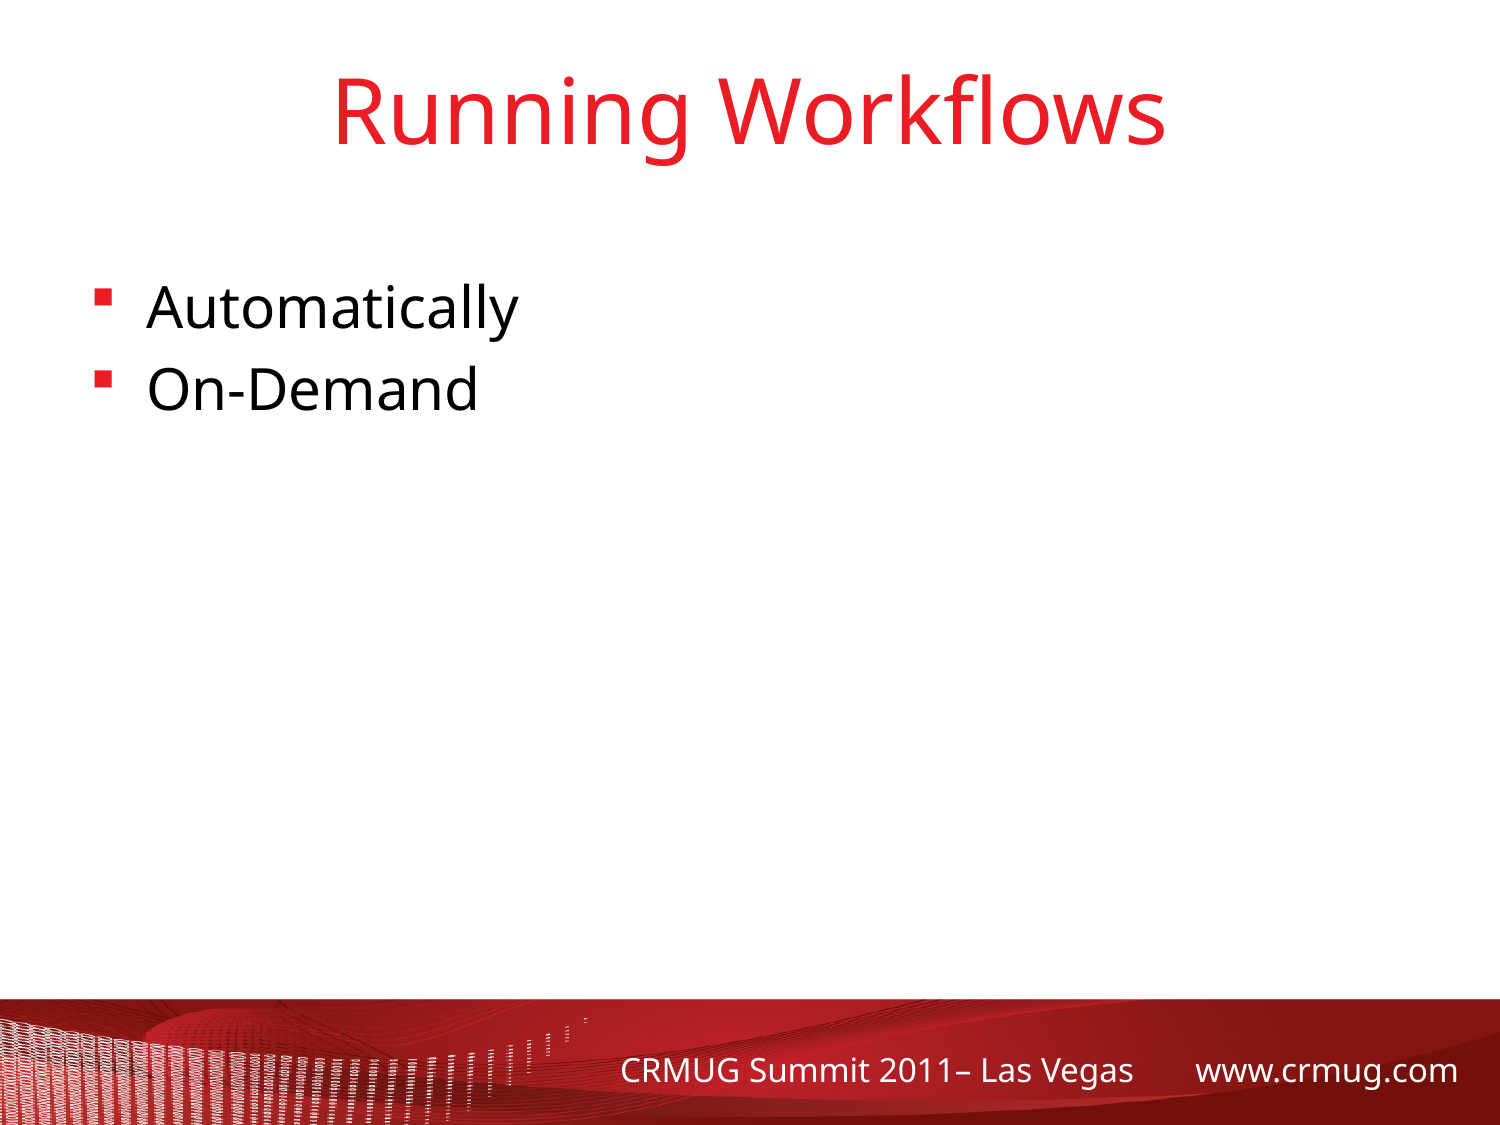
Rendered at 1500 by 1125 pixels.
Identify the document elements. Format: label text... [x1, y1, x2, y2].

title Running Workflows [75, 45, 1425, 233]
list Automatically On-Demand [75, 262, 738, 1005]
picture [0, 999, 1500, 1125]
